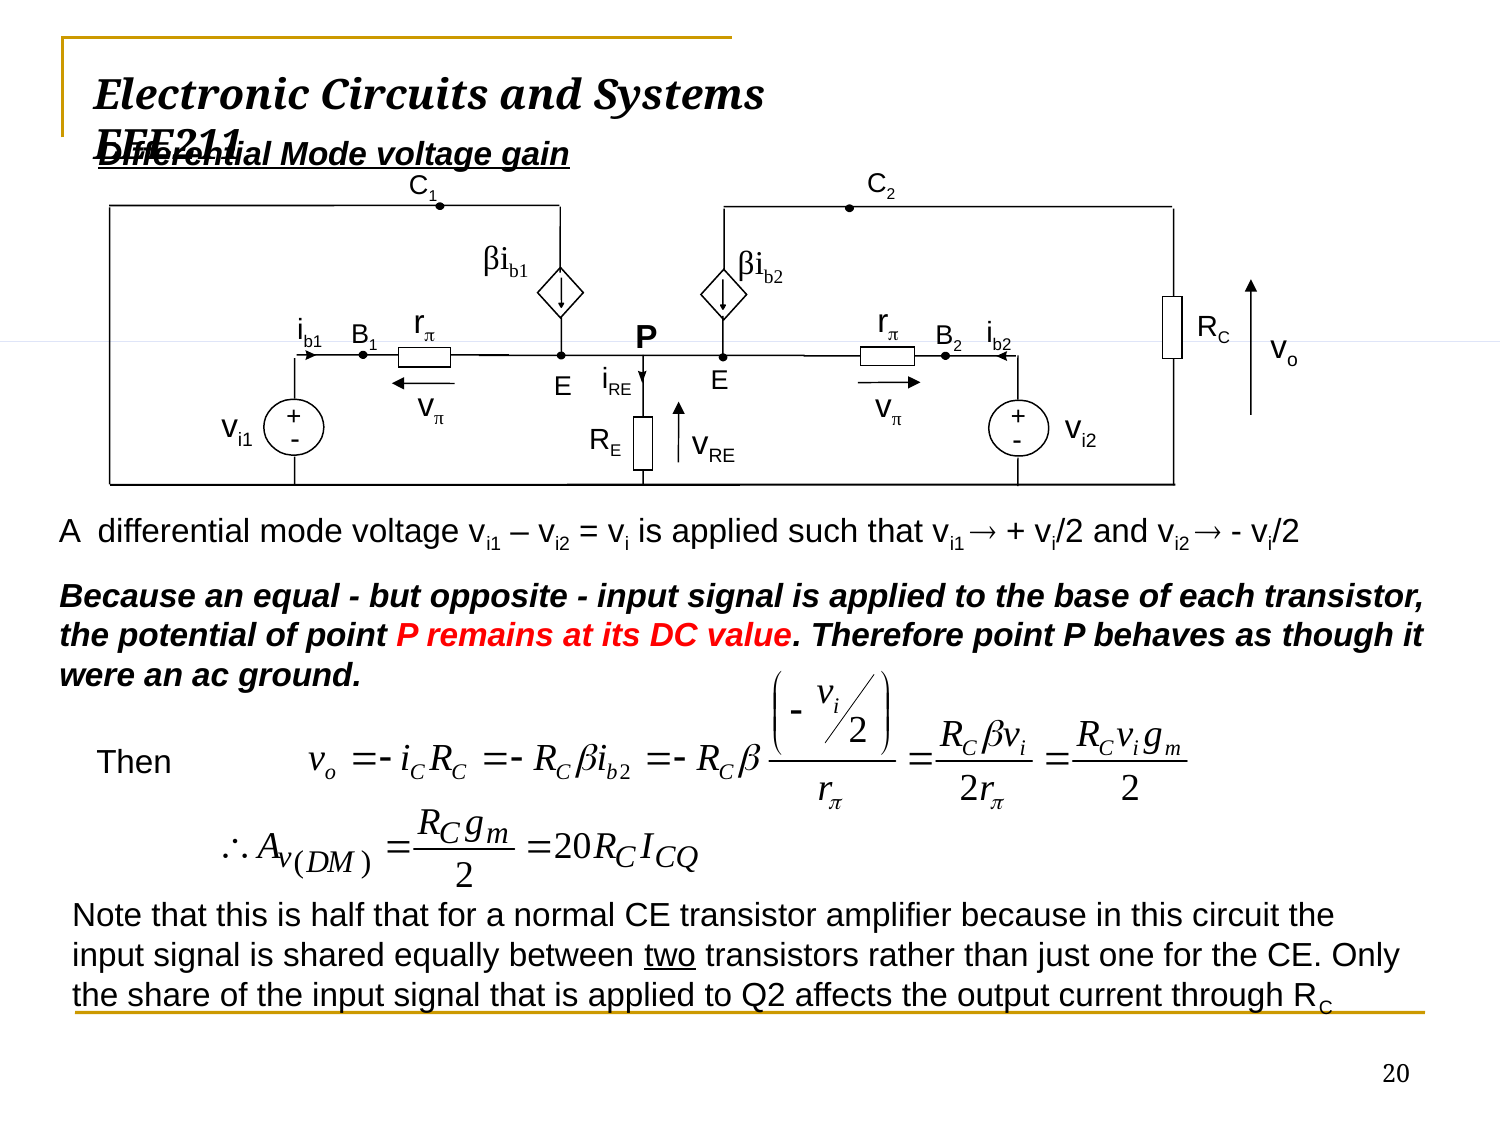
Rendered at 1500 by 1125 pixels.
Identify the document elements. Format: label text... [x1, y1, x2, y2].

text_box Differential Mode voltage gain [83, 152, 810, 180]
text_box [81, 661, 1196, 819]
slide_number 20 [1074, 1026, 1426, 1100]
text_box A differential mode voltage vi1 – vi2 = vi is applied such that vi1  + vi/2 and vi2  - vi/2 [44, 501, 1394, 562]
text_box Electronic Circuits and Systems EEE211 [78, 60, 1418, 152]
text_box Note that this is half that for a normal CE transistor amplifier because in this circuit the input signal is shared equally between two transistors rather than just one for the CE. Only the share of the input signal that is applied to Q2 affects the output current through RC [57, 885, 1432, 1026]
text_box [218, 826, 707, 897]
text_box Because an equal - but opposite - input signal is applied to the base of each transistor, the potential of point P remains at its DC value. Therefore point P behaves as though it were an ac ground. [44, 566, 1449, 701]
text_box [108, 165, 1324, 487]
